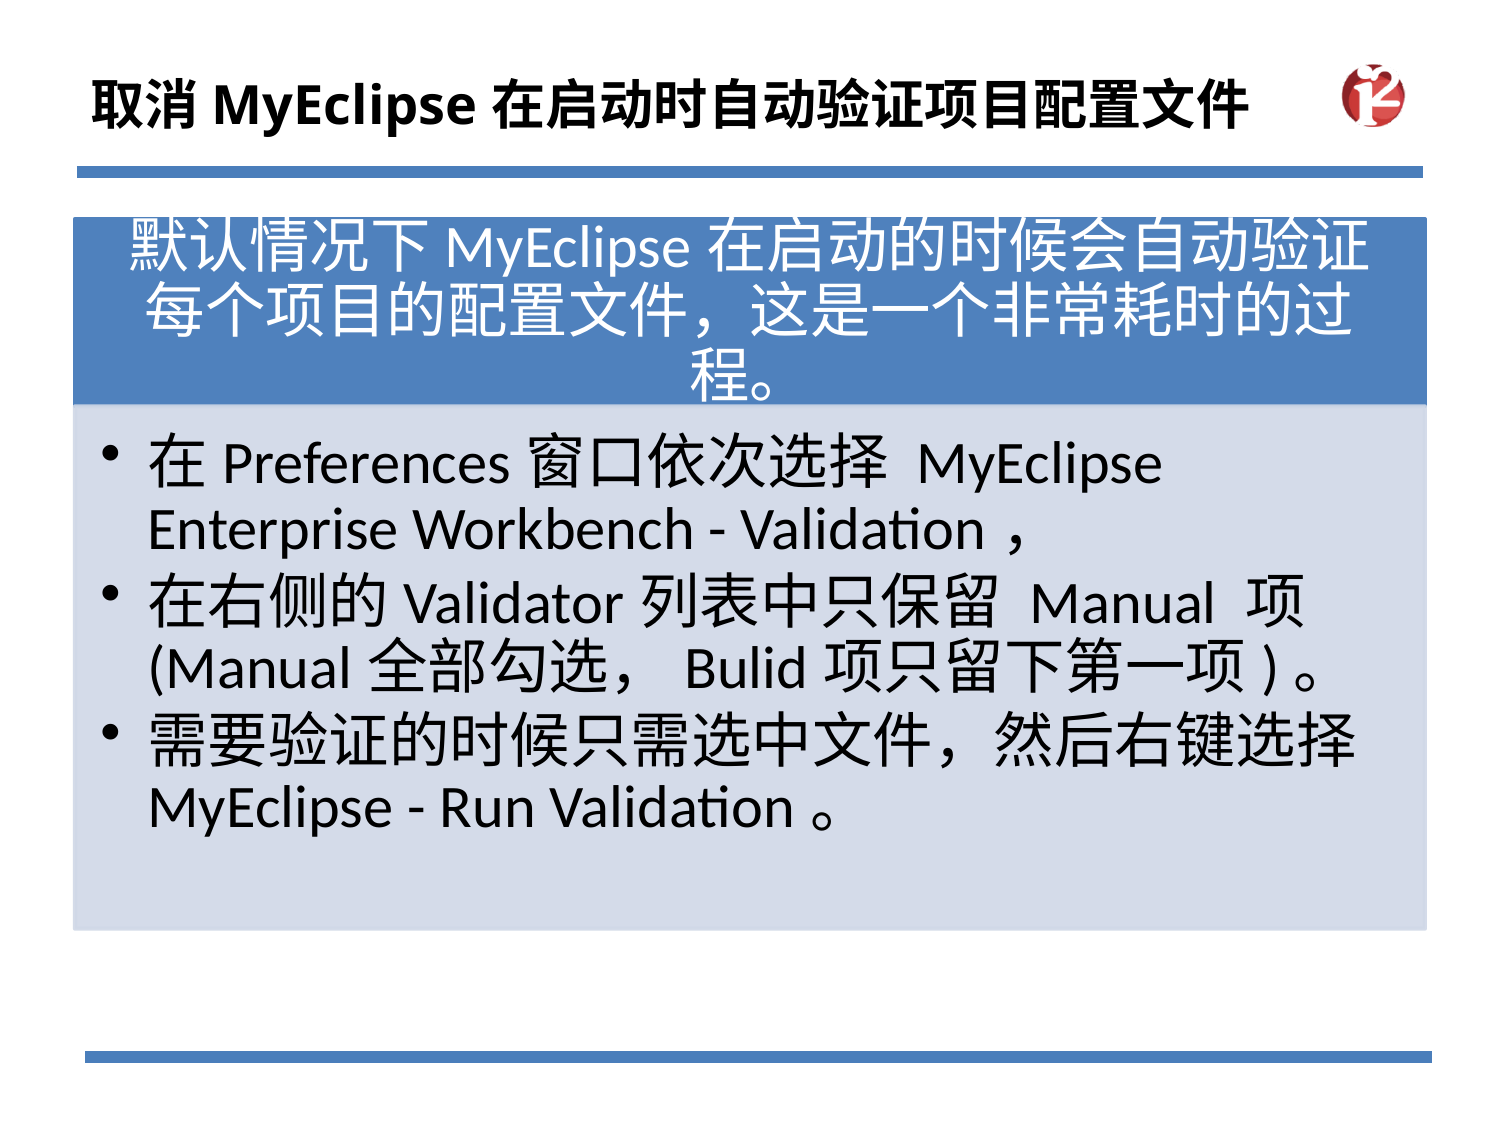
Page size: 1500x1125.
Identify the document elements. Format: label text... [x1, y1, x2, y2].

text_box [74, 207, 1426, 940]
title 取消MyEclipse在启动时自动验证项目配置文件 [74, 44, 1426, 162]
